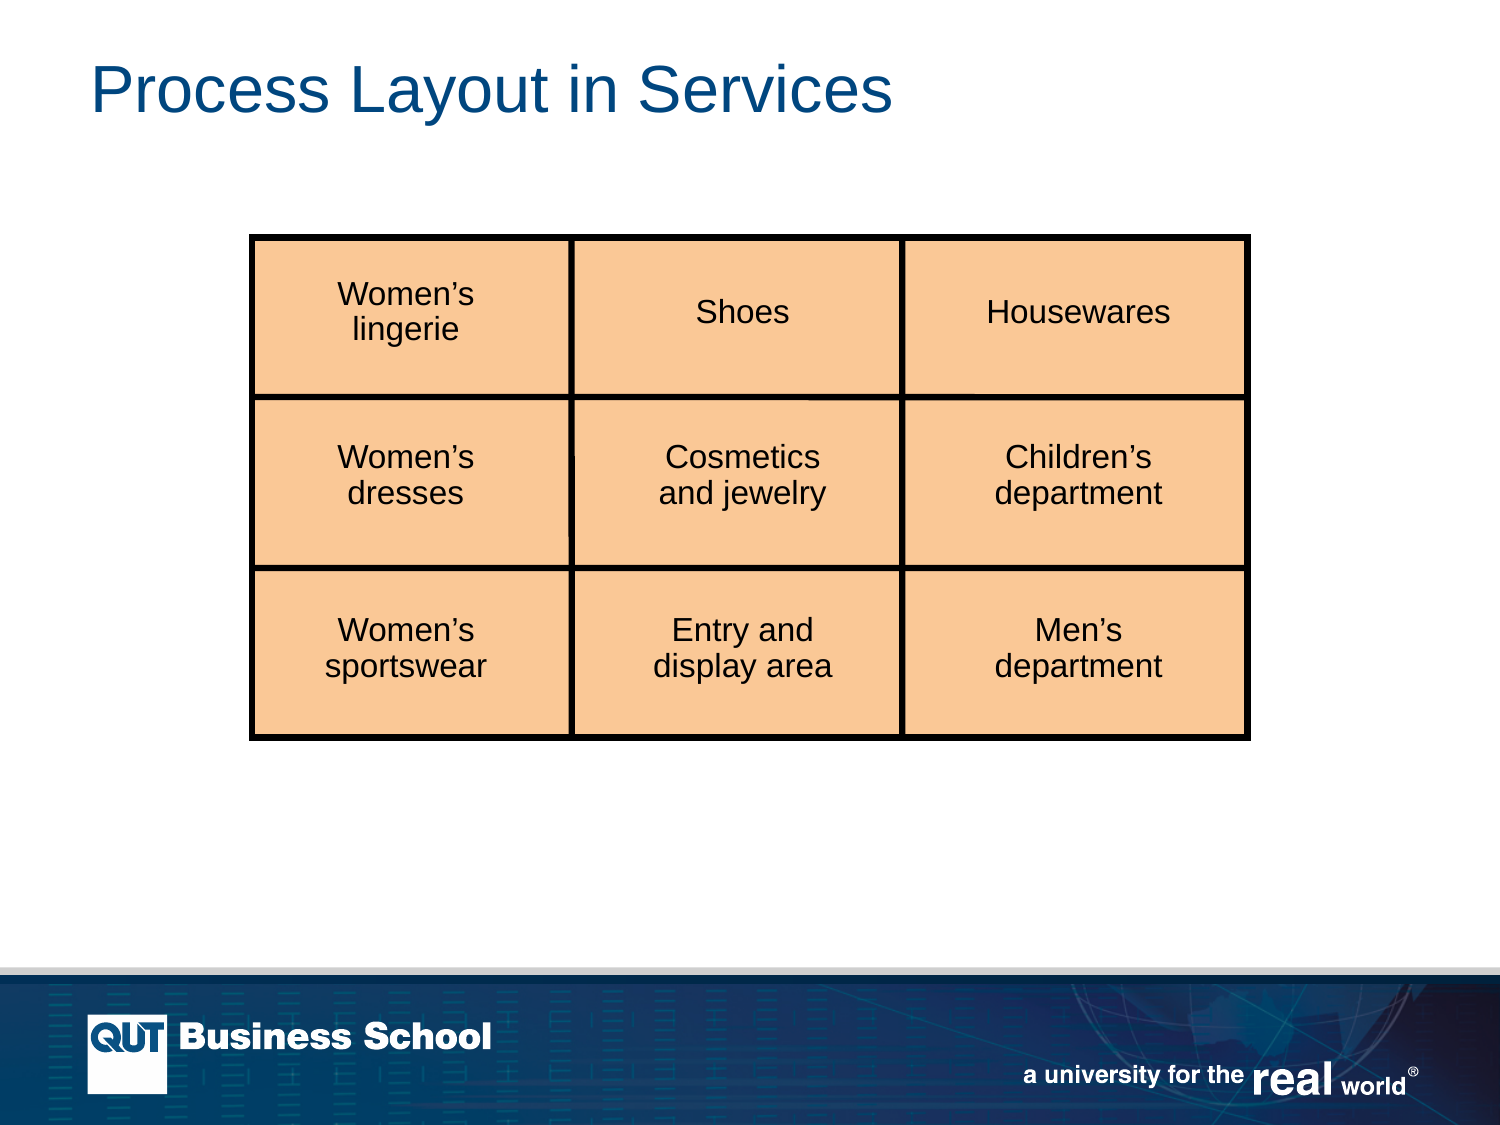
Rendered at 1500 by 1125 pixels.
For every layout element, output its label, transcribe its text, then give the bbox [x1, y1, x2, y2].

picture [0, 984, 1500, 1125]
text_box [251, 237, 1248, 738]
title Process Layout in Services [75, 8, 1425, 164]
